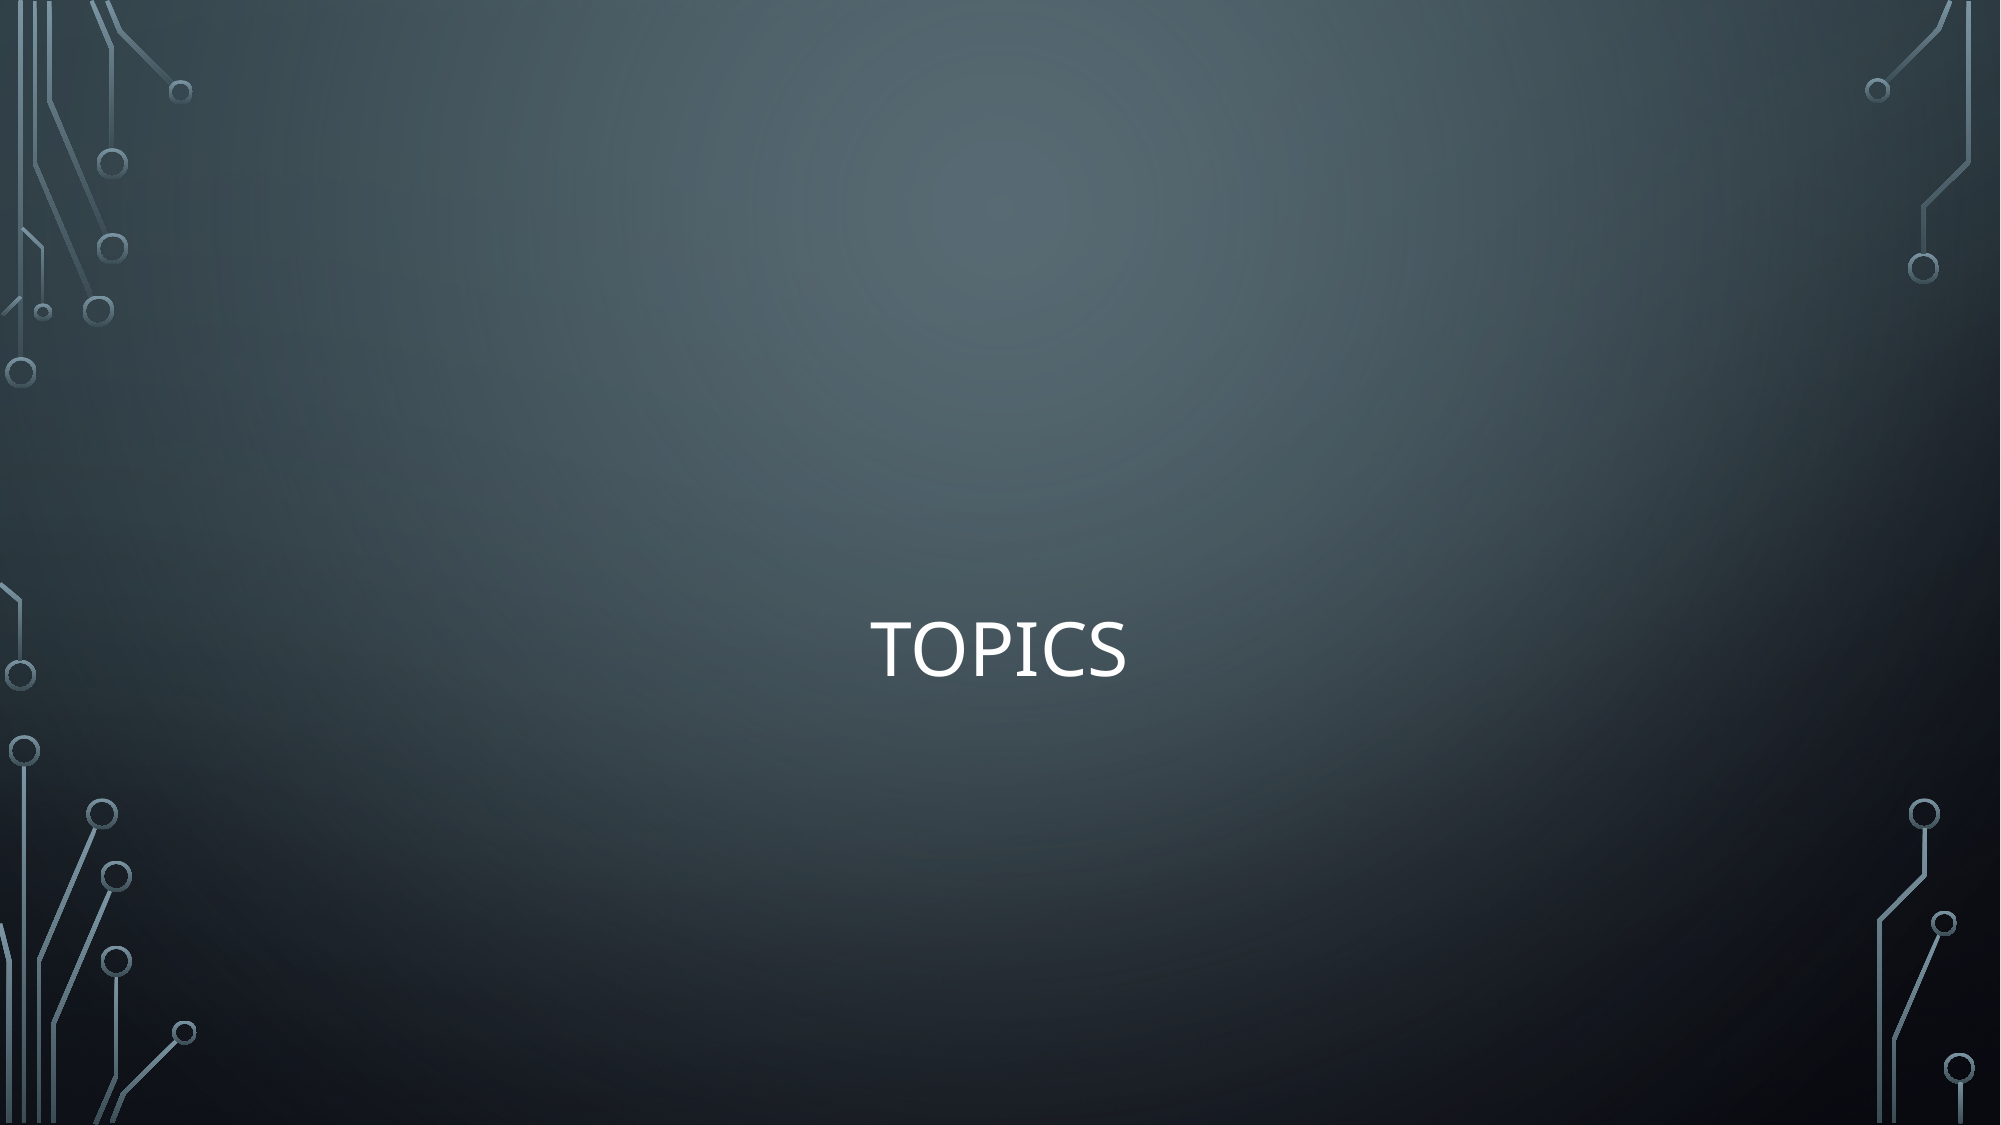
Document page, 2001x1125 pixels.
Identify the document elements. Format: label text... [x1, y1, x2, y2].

title Topics [187, 232, 1813, 701]
